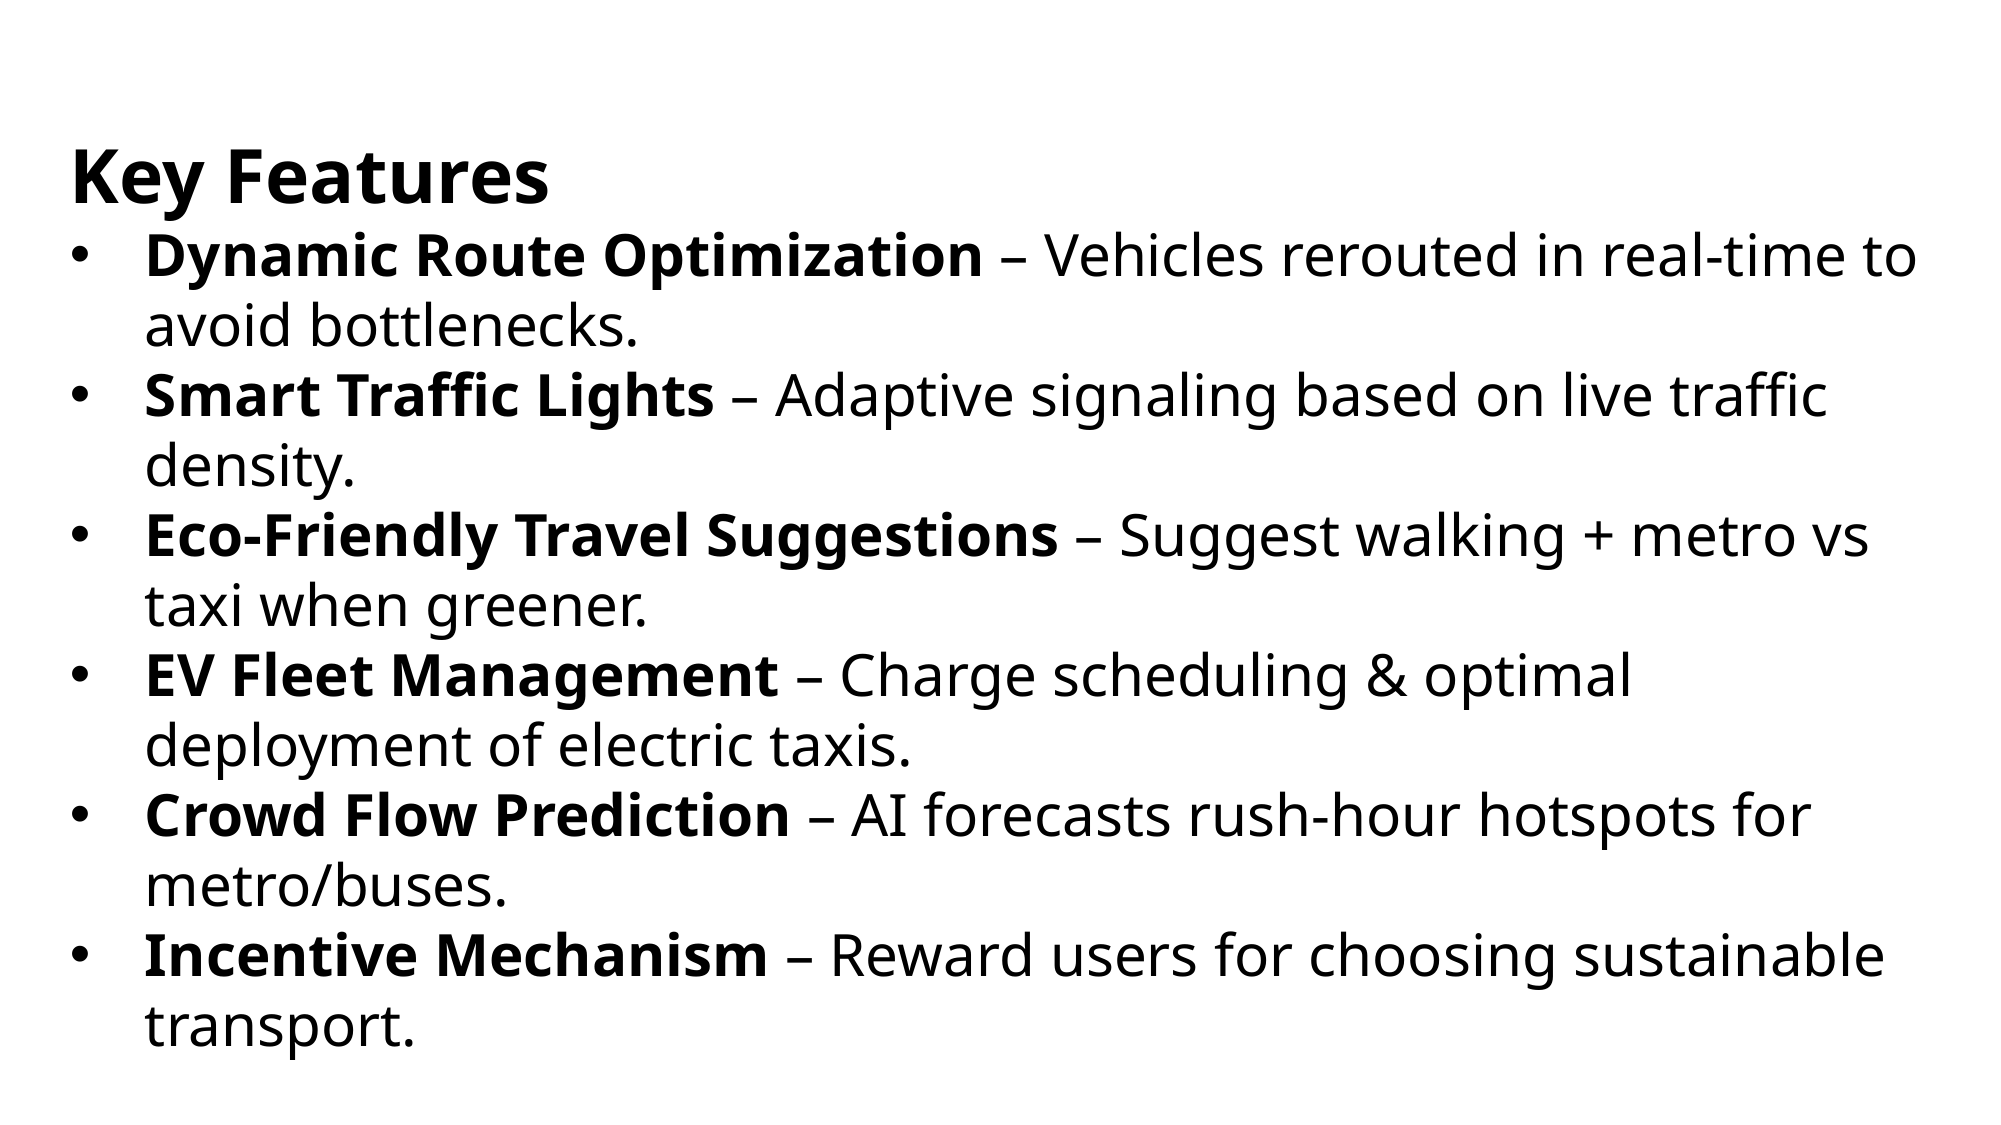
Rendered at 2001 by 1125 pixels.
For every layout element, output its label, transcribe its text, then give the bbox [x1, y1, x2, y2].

text_box Key Features Dynamic Route Optimization – Vehicles rerouted in real-time to avoid bottlenecks. Smart Traffic Lights – Adaptive signaling based on live traffic density. Eco-Friendly Travel Suggestions – Suggest walking + metro vs taxi when greener. EV Fleet Management – Charge scheduling & optimal deployment of electric taxis. Crowd Flow Prediction – AI forecasts rush-hour hotspots for metro/buses. Incentive Mechanism – Reward users for choosing sustainable transport. [55, 121, 1945, 1066]
